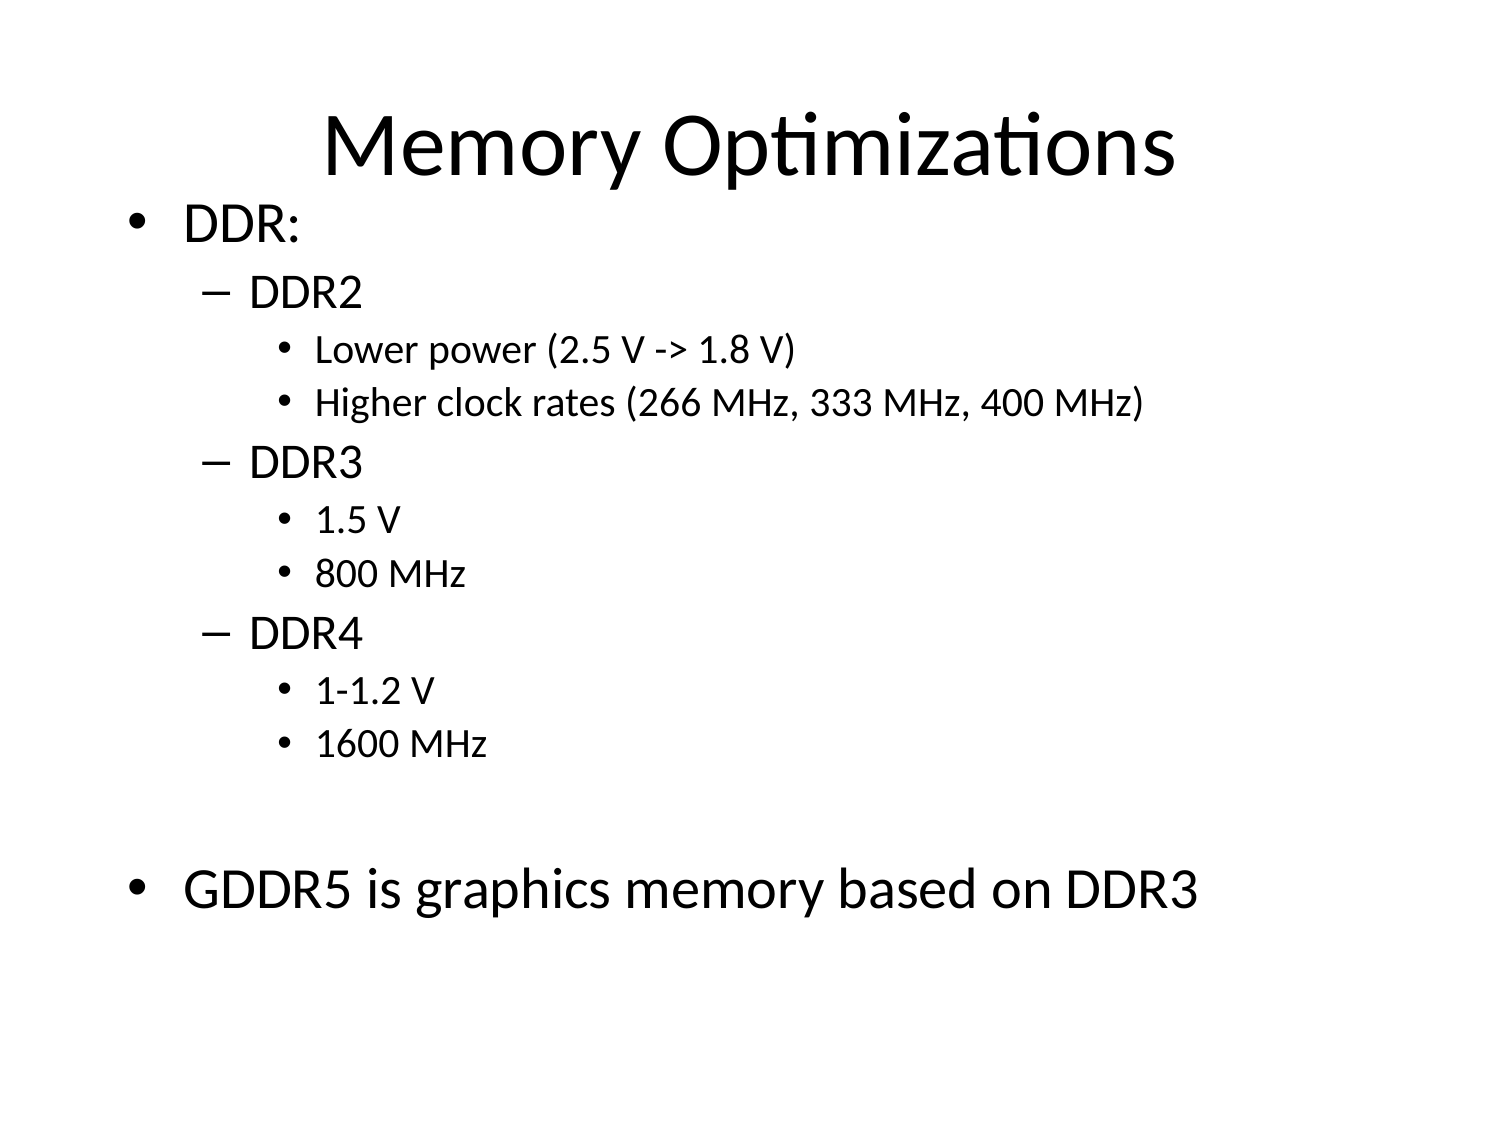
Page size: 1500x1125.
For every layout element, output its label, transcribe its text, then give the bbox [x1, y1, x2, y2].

list DDR: DDR2 Lower power (2.5 V -> 1.8 V) Higher clock rates (266 MHz, 333 MHz, 400 MHz) DDR3 1.5 V 800 MHz DDR4 1-1.2 V 1600 MHz GDDR5 is graphics memory based on DDR3 [112, 184, 1388, 1024]
title Memory Optimizations [75, 45, 1425, 233]
